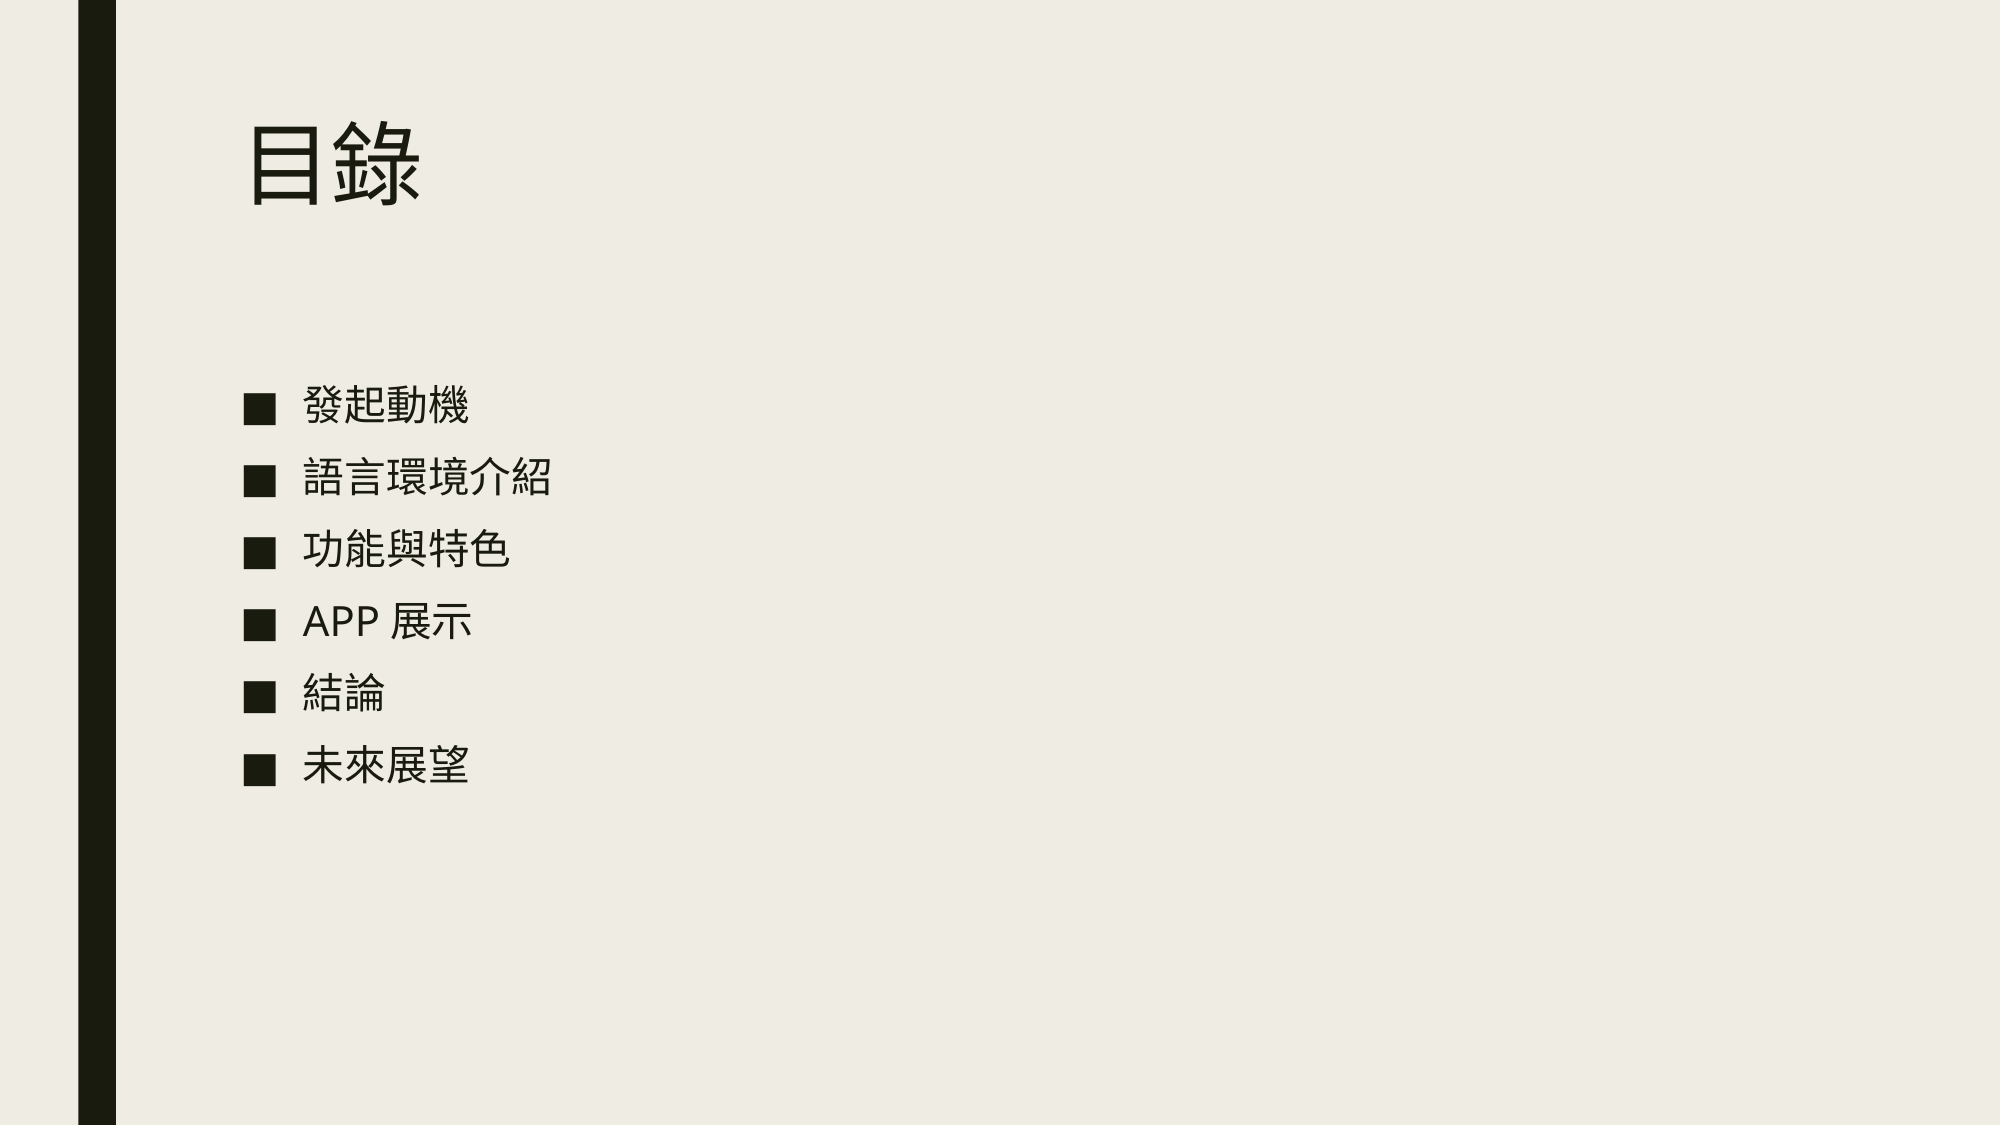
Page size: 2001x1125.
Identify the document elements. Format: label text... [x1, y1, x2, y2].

list 發起動機 語言環境介紹 功能與特色 APP展示 結論 未來展望 [225, 375, 1800, 963]
title 目錄 [225, 112, 1800, 357]
